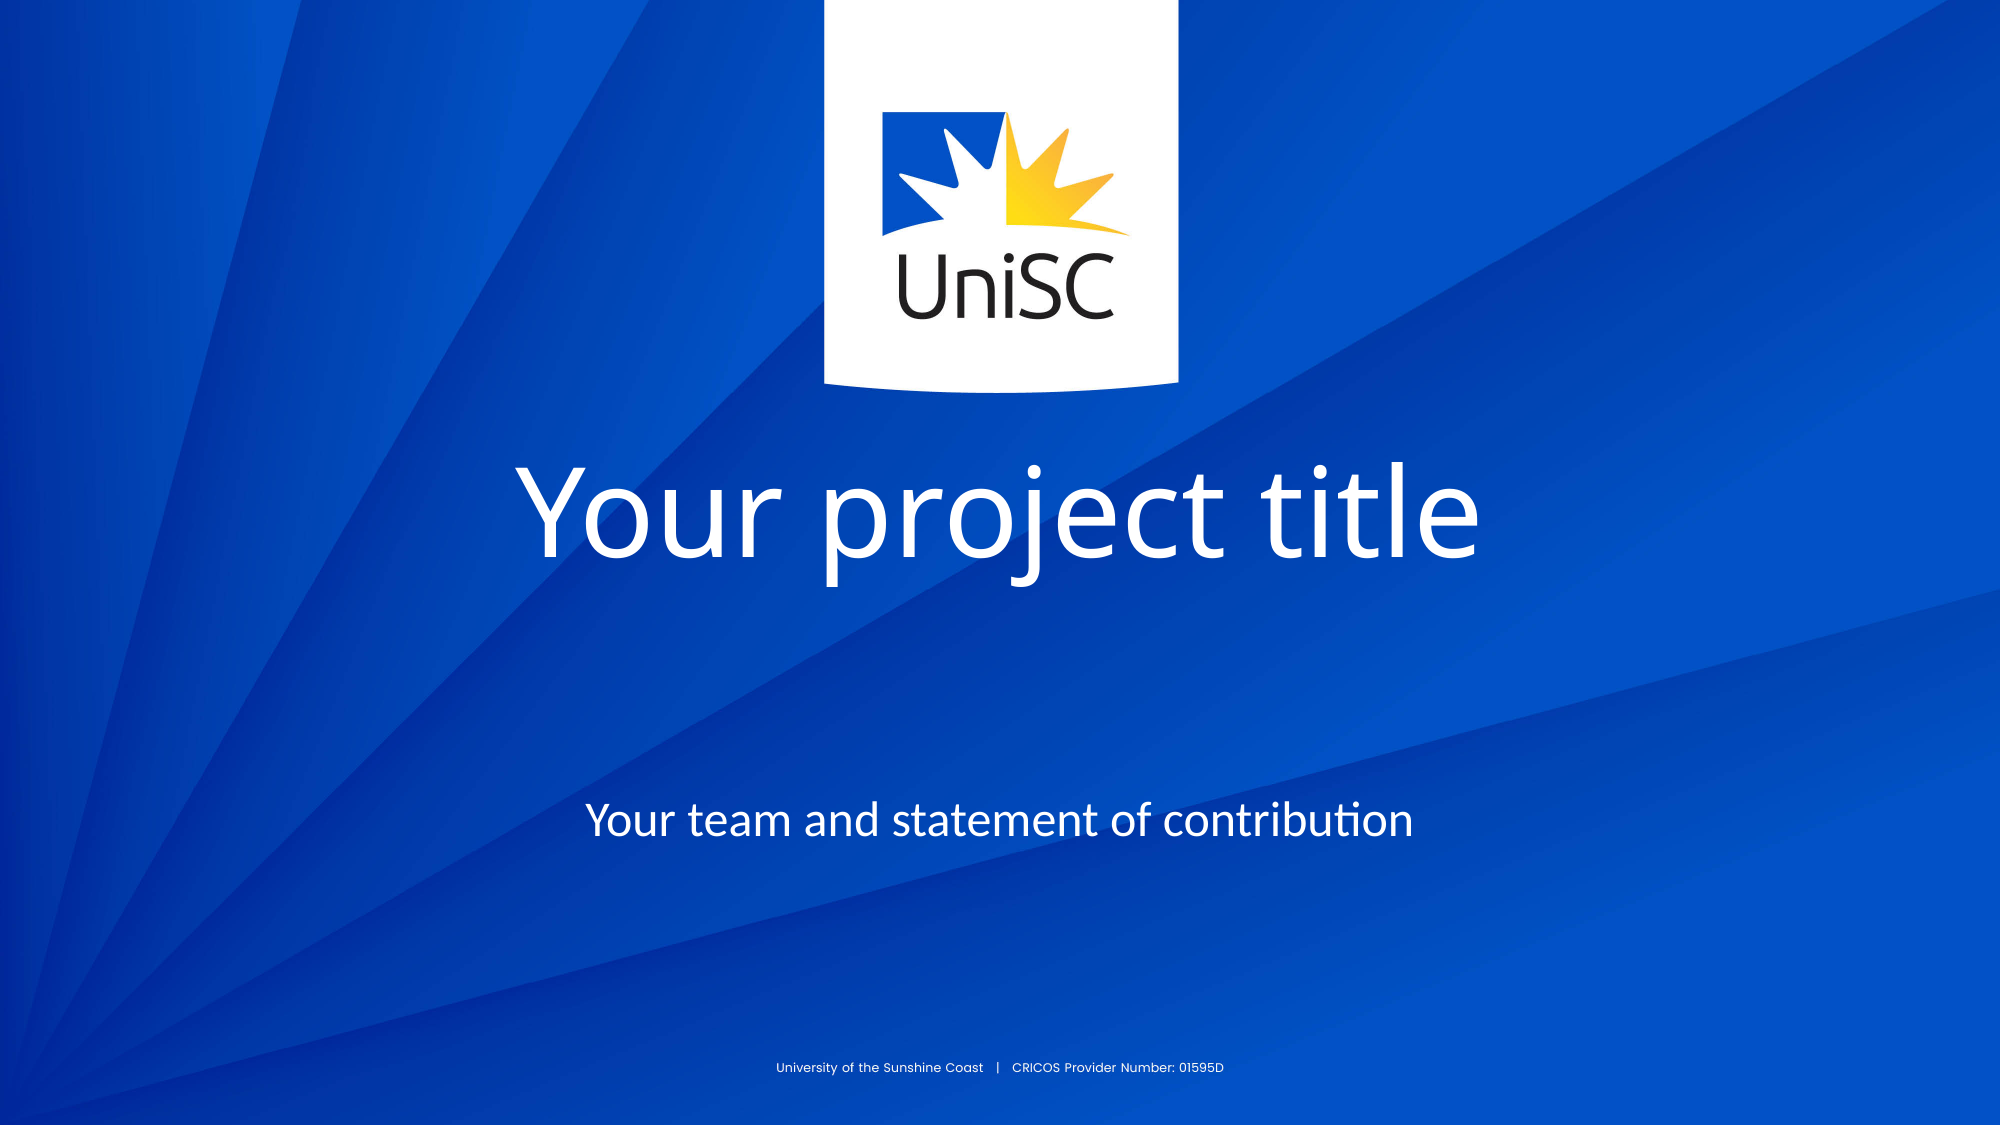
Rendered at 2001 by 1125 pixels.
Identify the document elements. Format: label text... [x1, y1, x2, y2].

title Your project title [100, 442, 1900, 781]
picture [0, 0, 2000, 1125]
subtitle Your team and statement of contribution [249, 785, 1750, 978]
